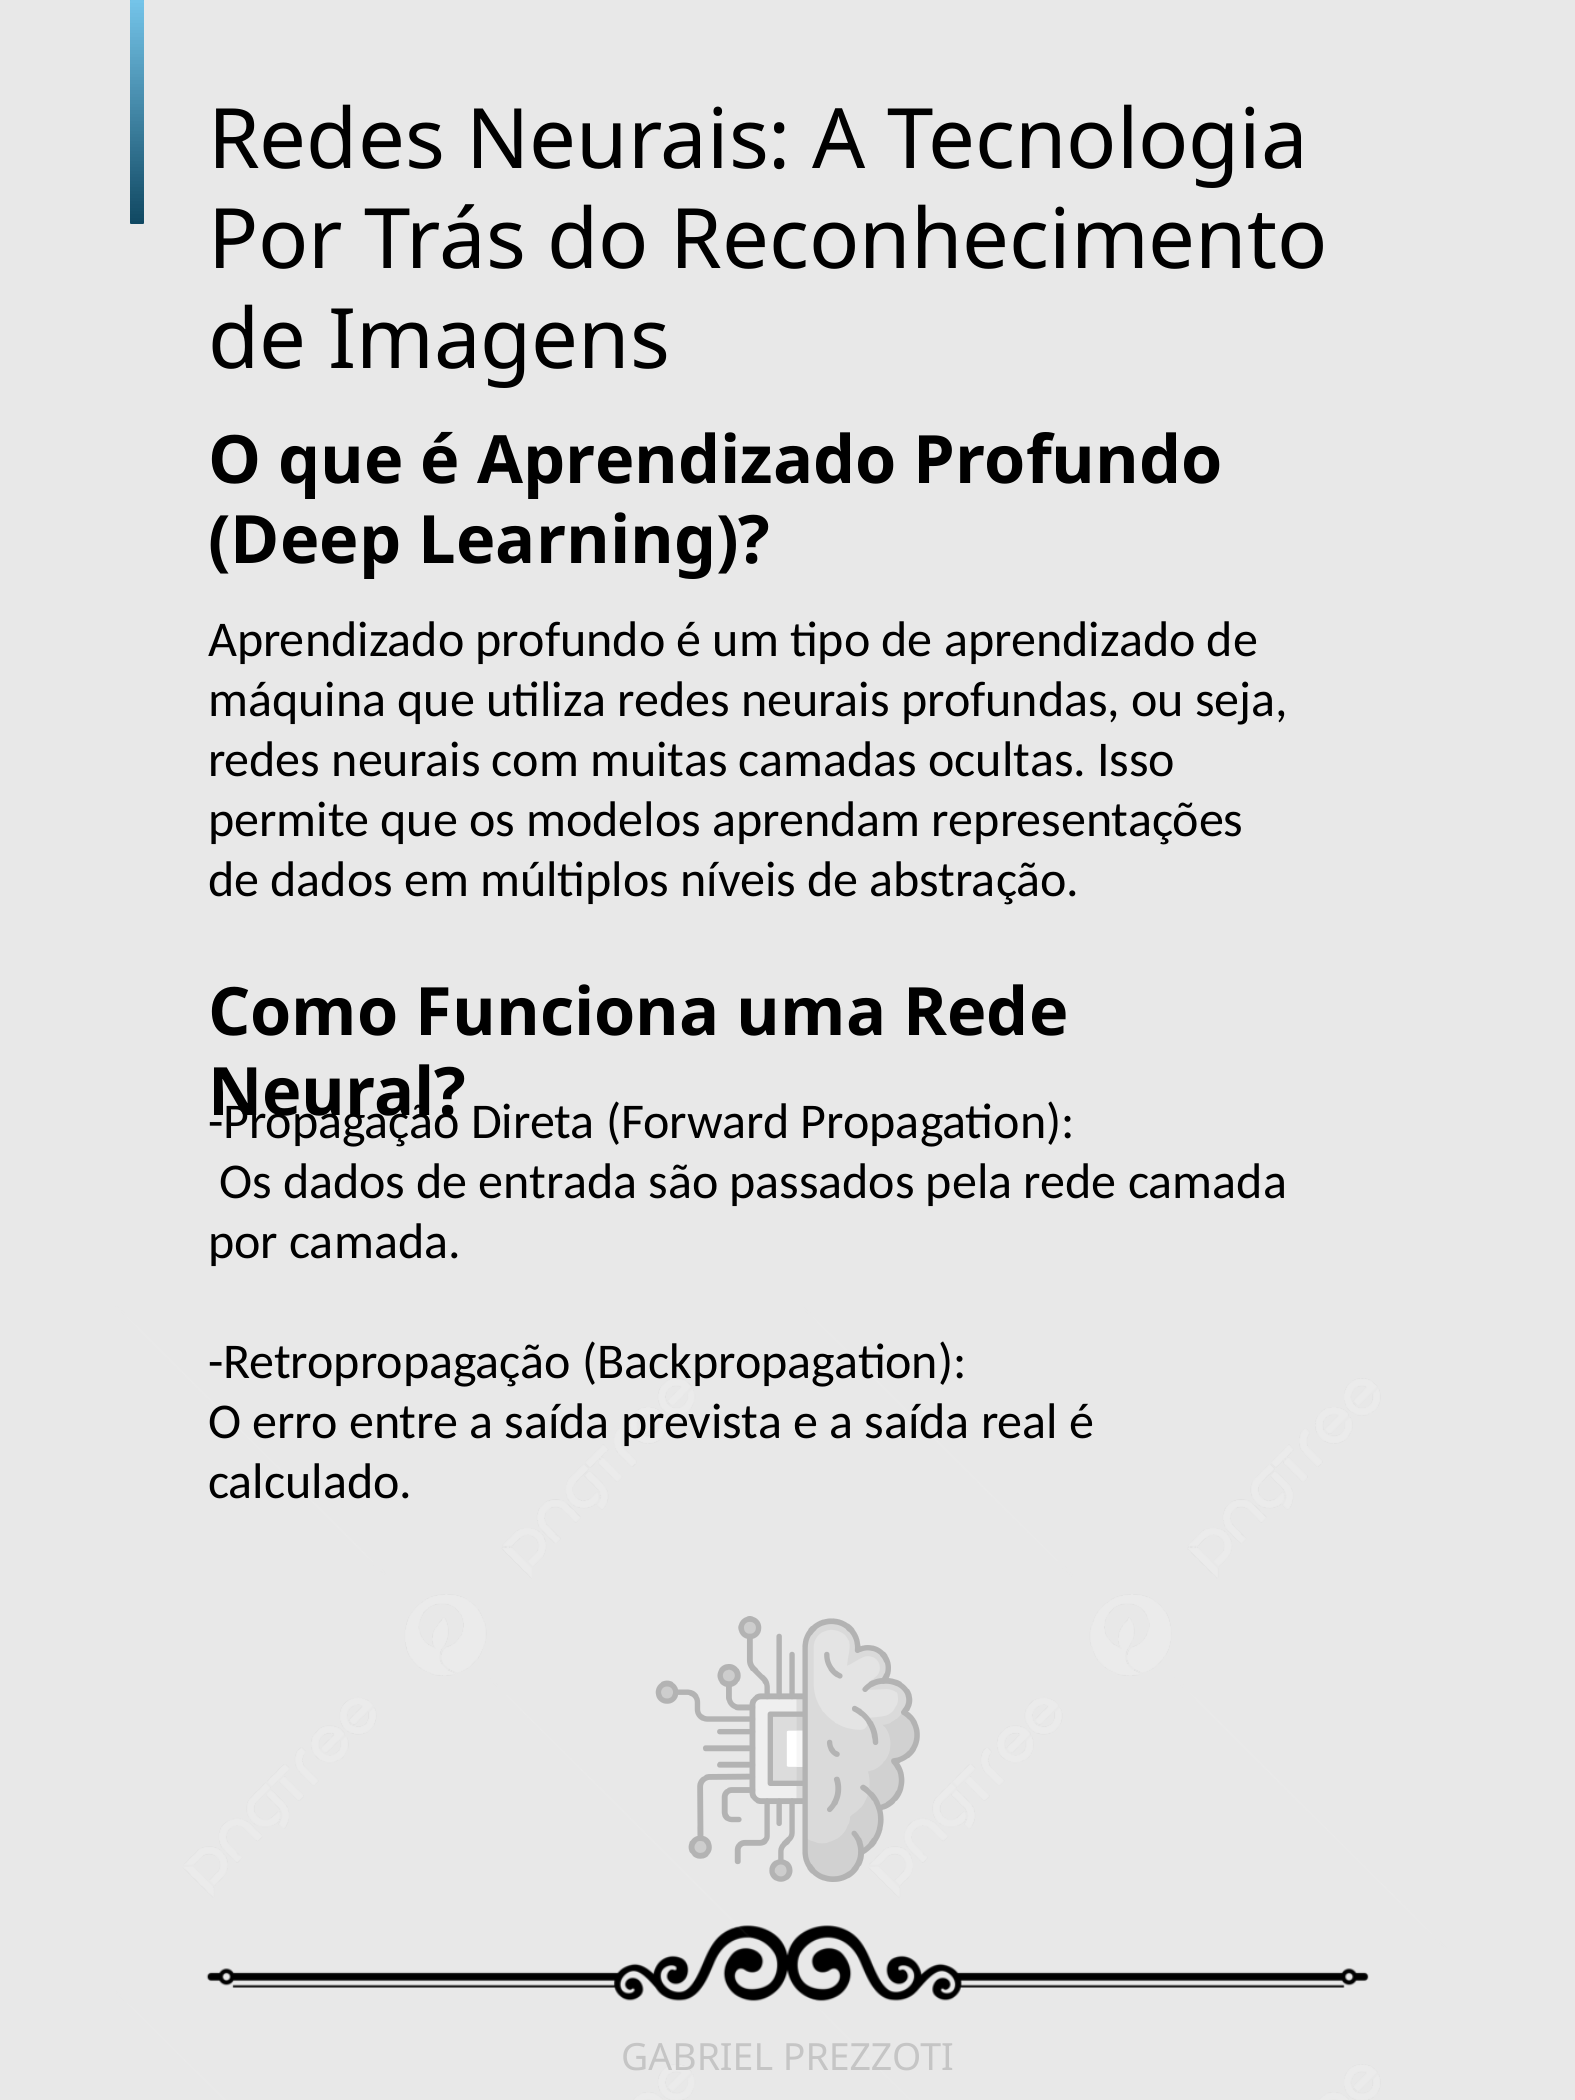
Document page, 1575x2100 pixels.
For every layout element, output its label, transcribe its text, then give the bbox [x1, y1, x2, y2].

text_box O que é Aprendizado Profundo (Deep Learning)? [193, 409, 1310, 584]
picture [103, 1292, 1472, 2100]
text_box Aprendizado profundo é um tipo de aprendizado de máquina que utiliza redes neurais profundas, ou seja, redes neurais com muitas camadas ocultas. Isso permite que os modelos aprendam representações de dados em múltiplos níveis de abstração. [193, 598, 1310, 914]
text_box Como Funciona uma Rede Neural? [193, 961, 1310, 1081]
text_box [128, 0, 146, 226]
text_box Redes Neurais: A Tecnologia Por Trás do Reconhecimento de Imagens [193, 78, 1446, 393]
text_box -Propagação Direta (Forward Propagation): Os dados de entrada são passados pela rede camada por camada. -Retropropagação (Backpropagation): O erro entre a saída prevista e a saída real é calculado. [193, 1081, 1310, 1292]
